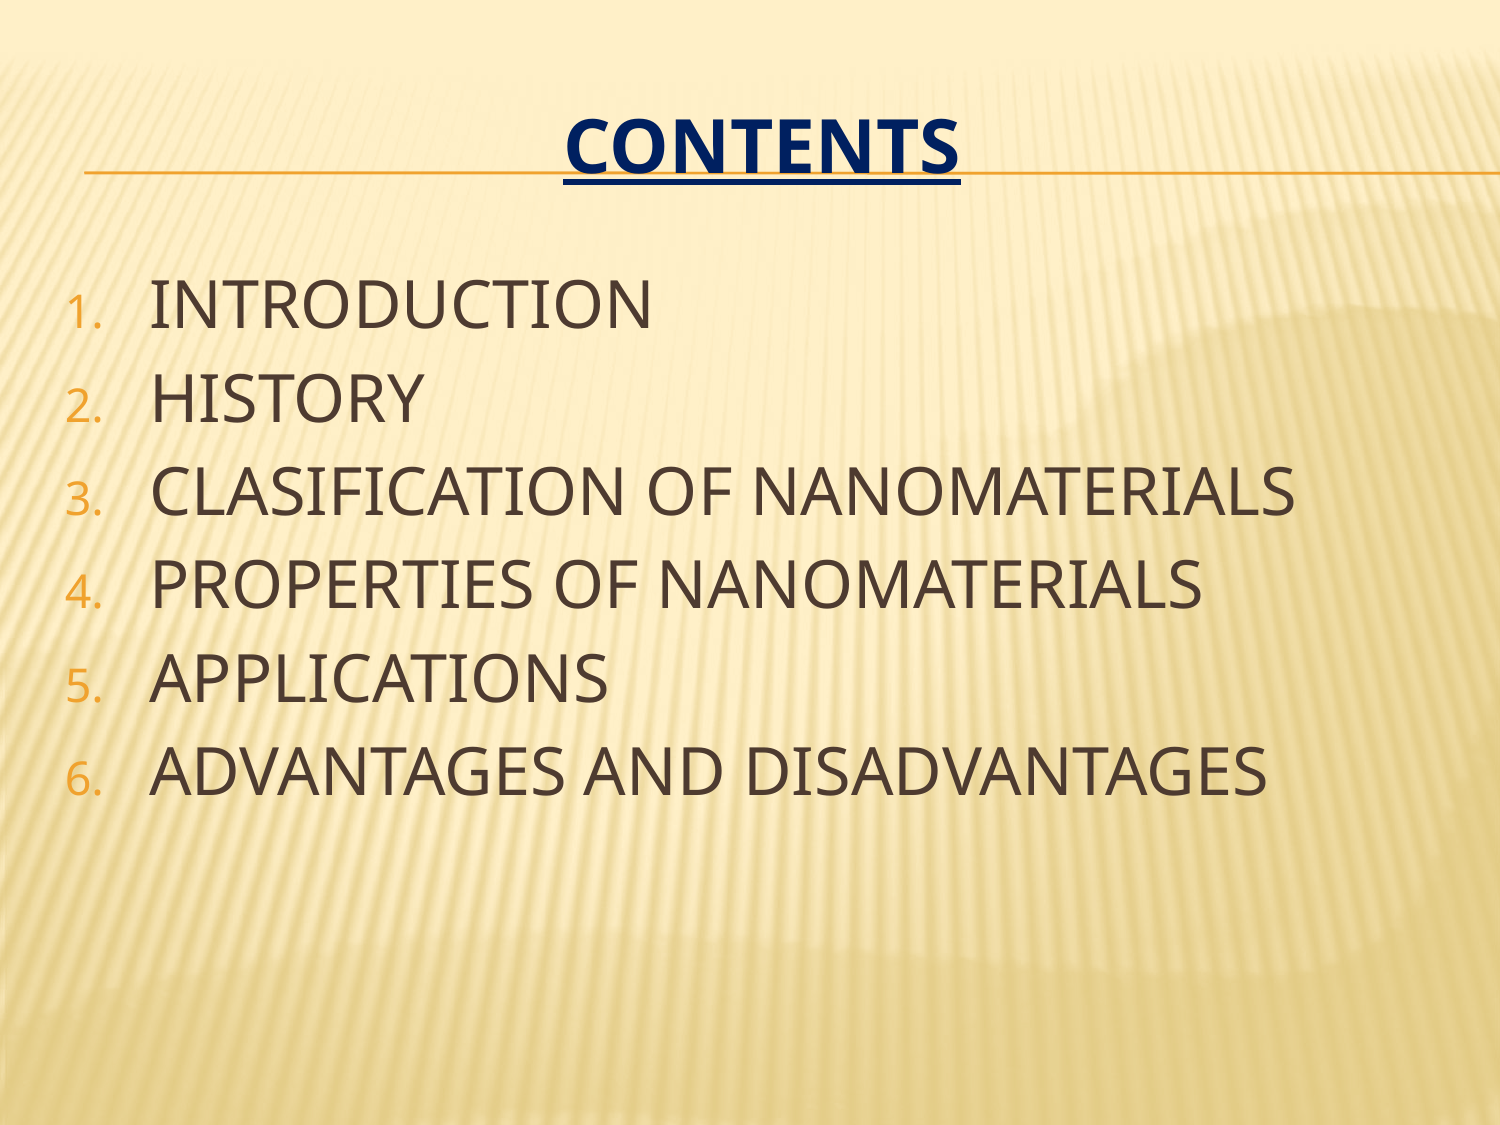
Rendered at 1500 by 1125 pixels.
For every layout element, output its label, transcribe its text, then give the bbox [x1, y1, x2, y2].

list INTRODUCTION HISTORY CLASIFICATION OF NANOMATERIALS PROPERTIES OF NANOMATERIALS APPLICATIONS ADVANTAGES AND DISADVANTAGES [50, 254, 1475, 998]
title CONTENTS [50, 75, 1475, 213]
